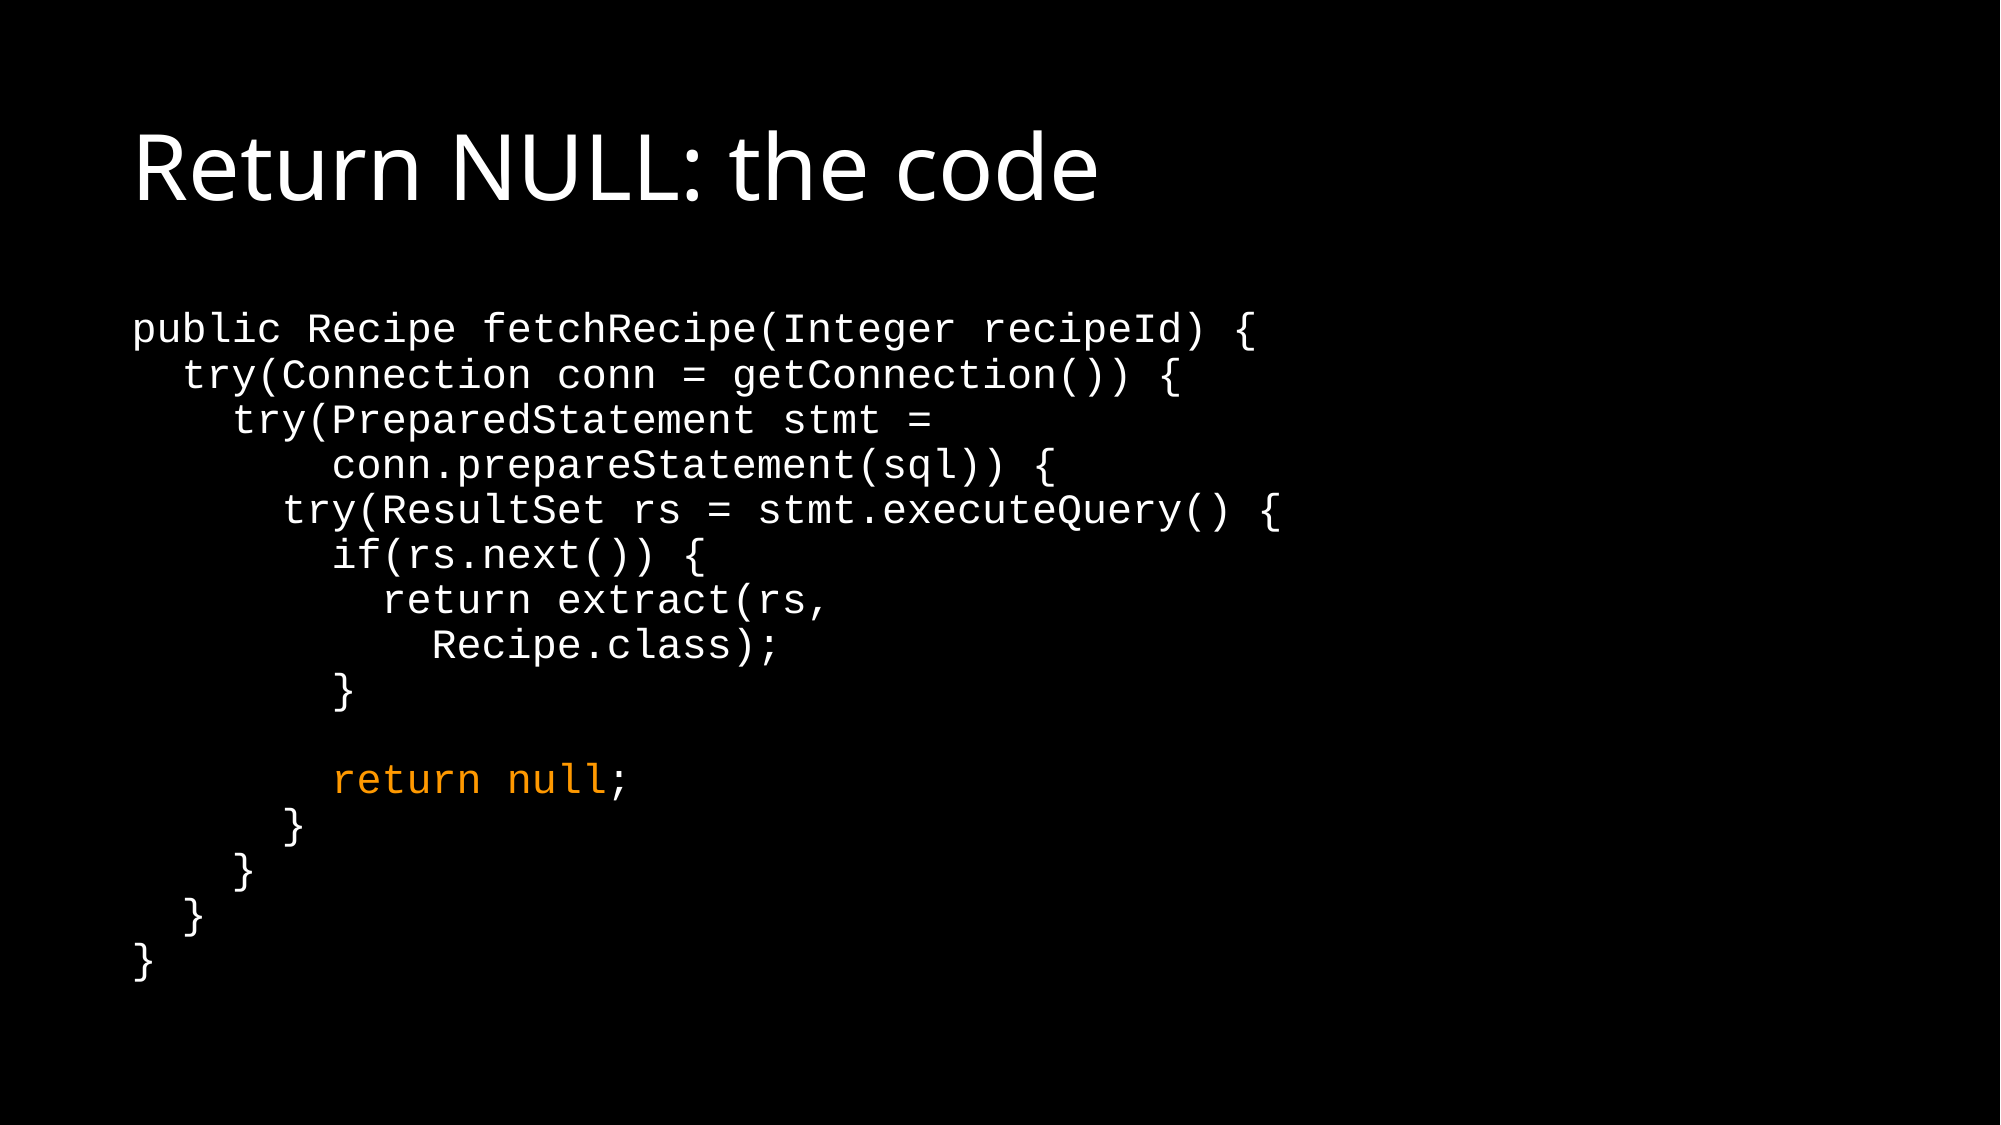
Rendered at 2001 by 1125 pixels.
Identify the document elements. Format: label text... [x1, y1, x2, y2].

title Return NULL: the code [116, 62, 1842, 280]
list public Recipe fetchRecipe(Integer recipeId) { try(Connection conn = getConnection()) { try(PreparedStatement stmt = conn.prepareStatement(sql)) { try(ResultSet rs = stmt.executeQuery() { if(rs.next()) { return extract(rs, Recipe.class); } return null; } } } } [116, 299, 1303, 1014]
